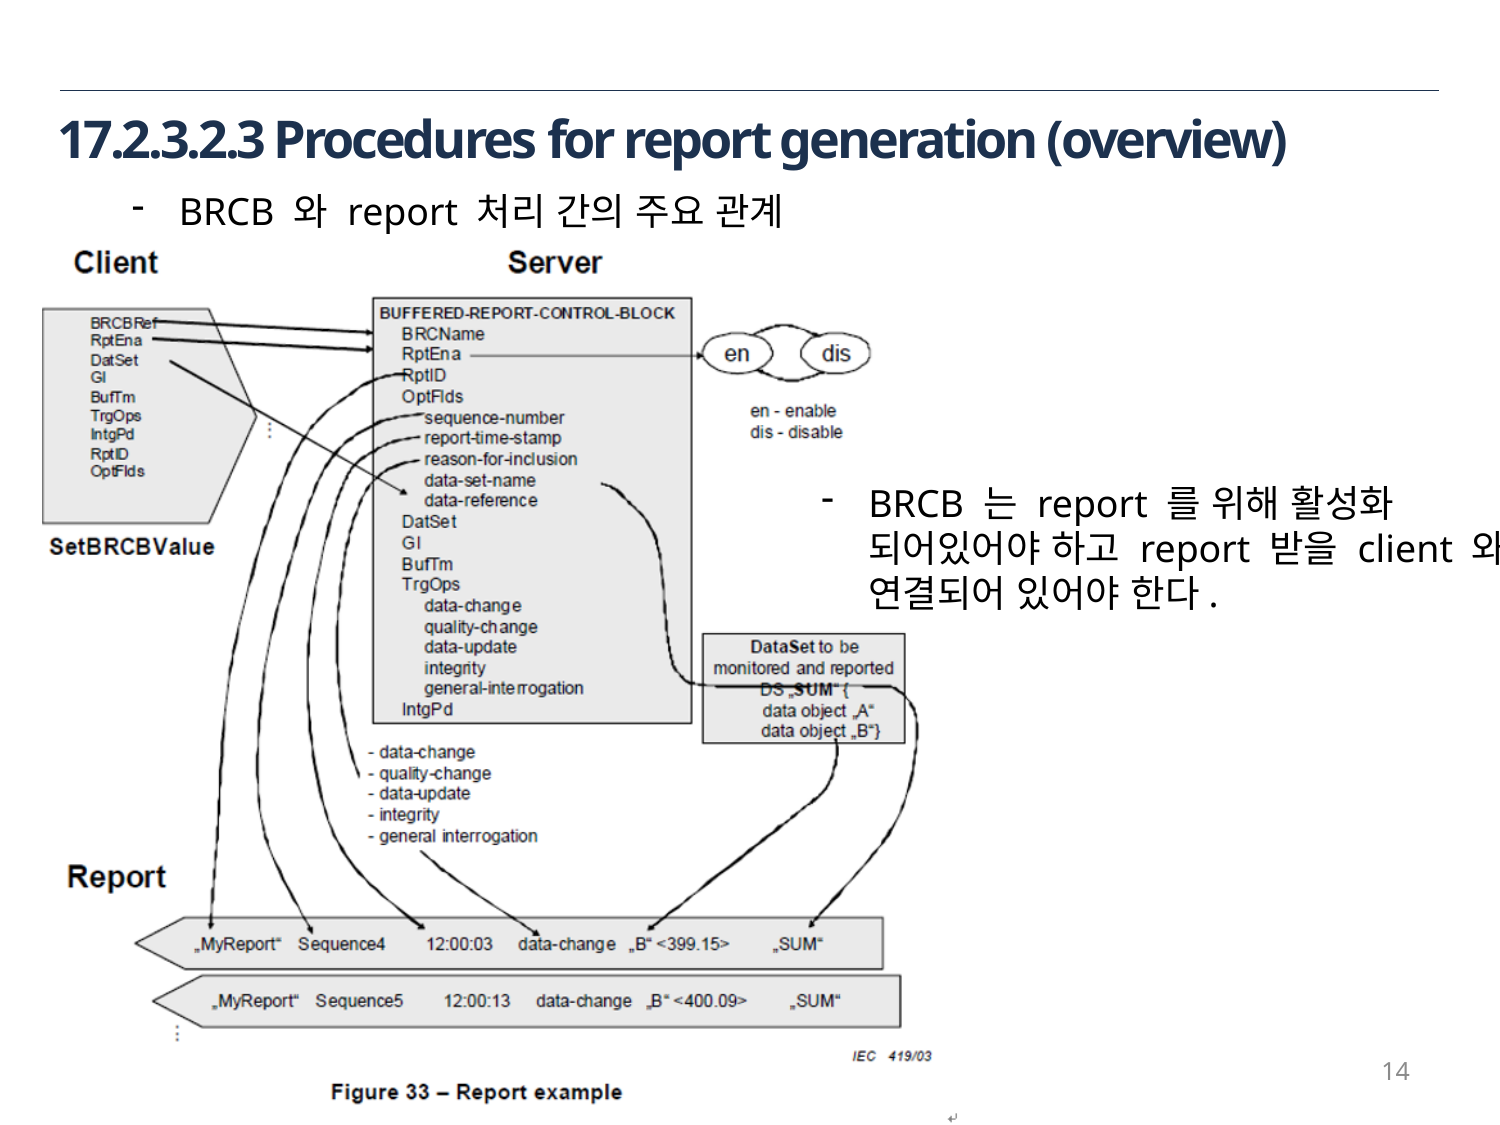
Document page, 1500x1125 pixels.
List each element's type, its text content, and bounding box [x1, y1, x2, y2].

text_box BRCB 는 report 를 위해 활성화 되어있어야 하고 report 받을 client 와 연결되어 있어야 한다. [979, 472, 1500, 623]
text_box 17.2.3.2.3 Procedures for report generation (overview) [42, 69, 1425, 207]
slide_number 14 [1074, 1042, 1425, 1103]
picture [41, 234, 975, 1125]
text_box BRCB 와 report 처리 간의 주요 관계 [117, 181, 838, 233]
